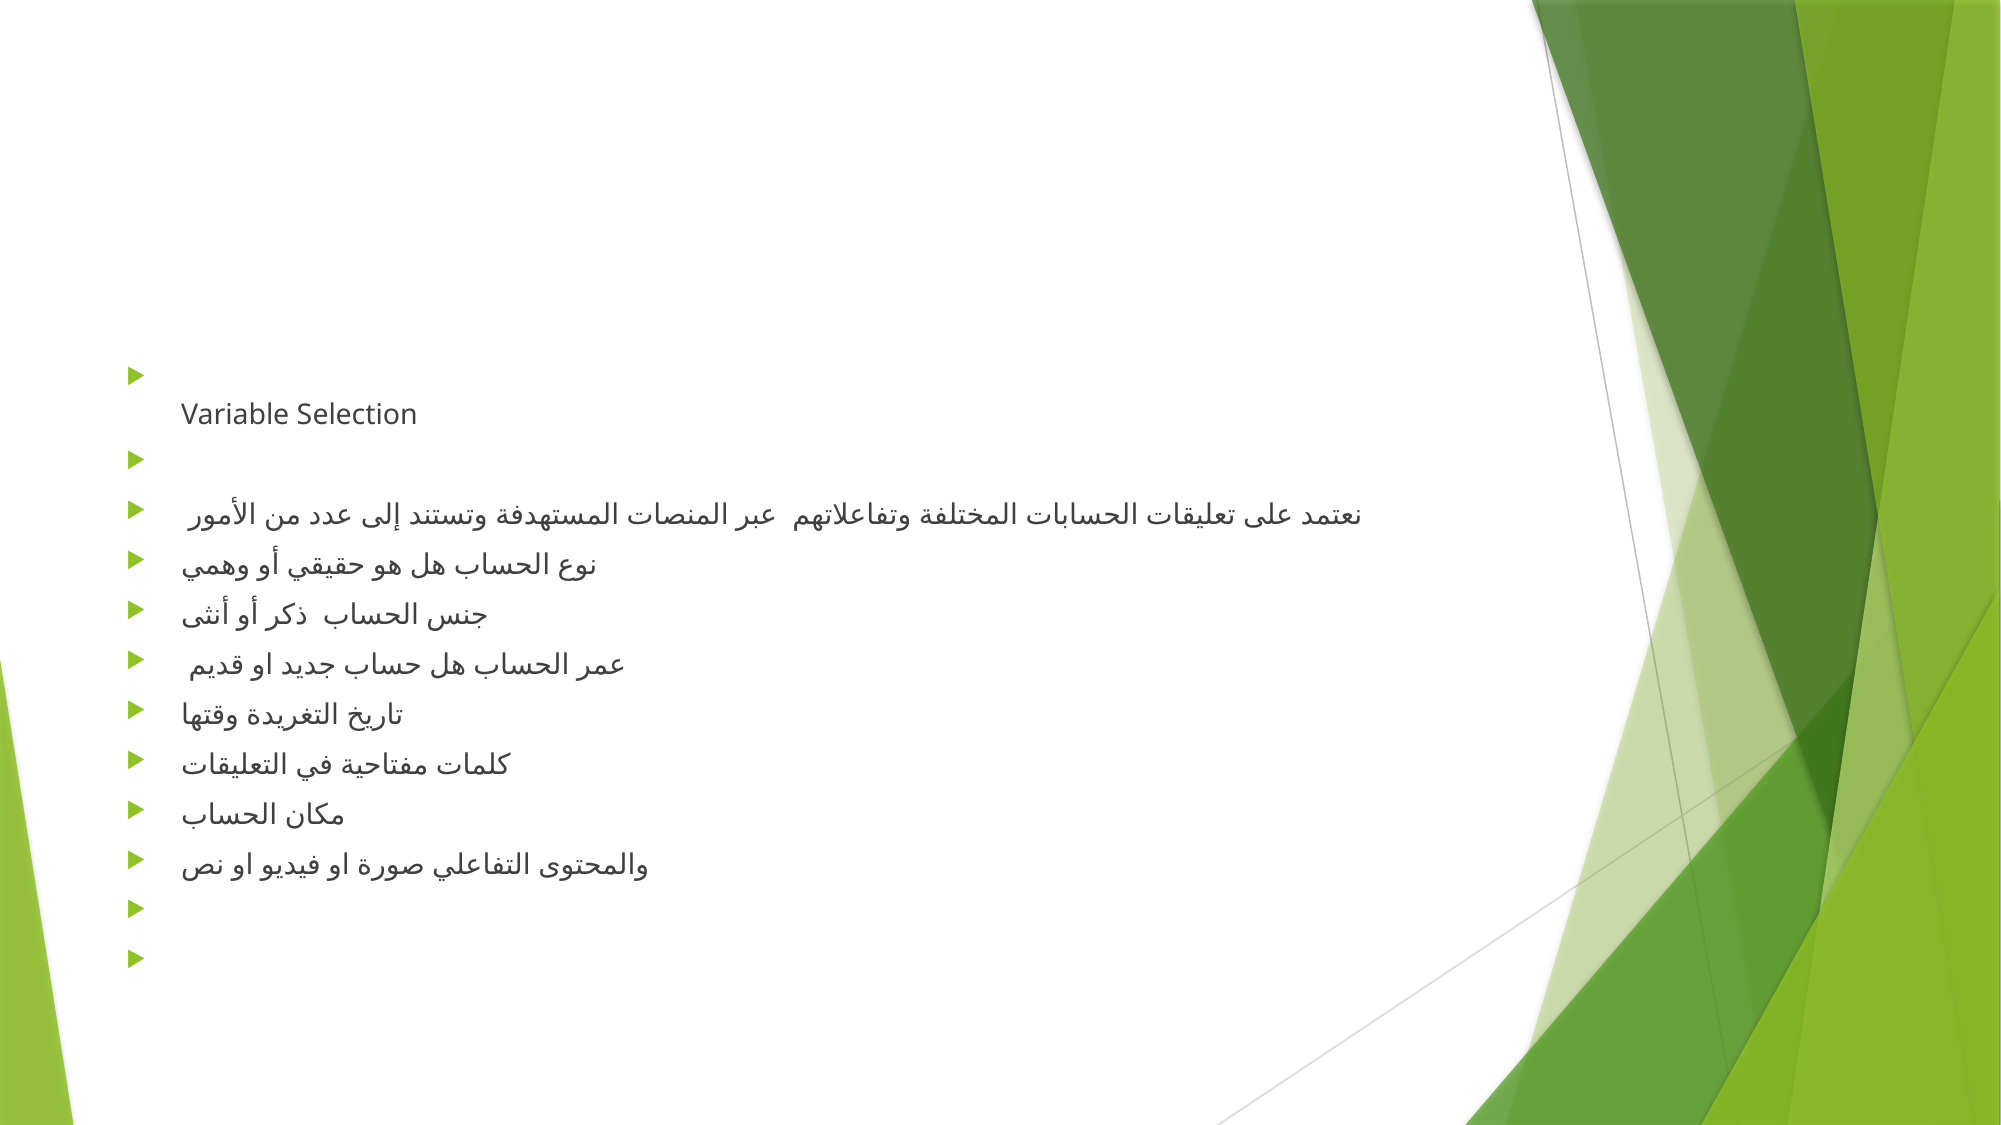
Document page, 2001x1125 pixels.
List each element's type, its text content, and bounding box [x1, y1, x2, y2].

list Variable Selection نعتمد على تعليقات الحسابات المختلفة وتفاعلاتهم عبر المنصات المستهدفة وتستند إلى عدد من الأمور نوع الحساب هل هو حقيقي أو وهمي جنس الحساب ذكر أو أنثى عمر الحساب هل حساب جديد او قديم تاريخ التغريدة وقتها كلمات مفتاحية في التعليقات مكان الحساب والمحتوى التفاعلي صورة او فيديو او نص [111, 354, 1522, 992]
